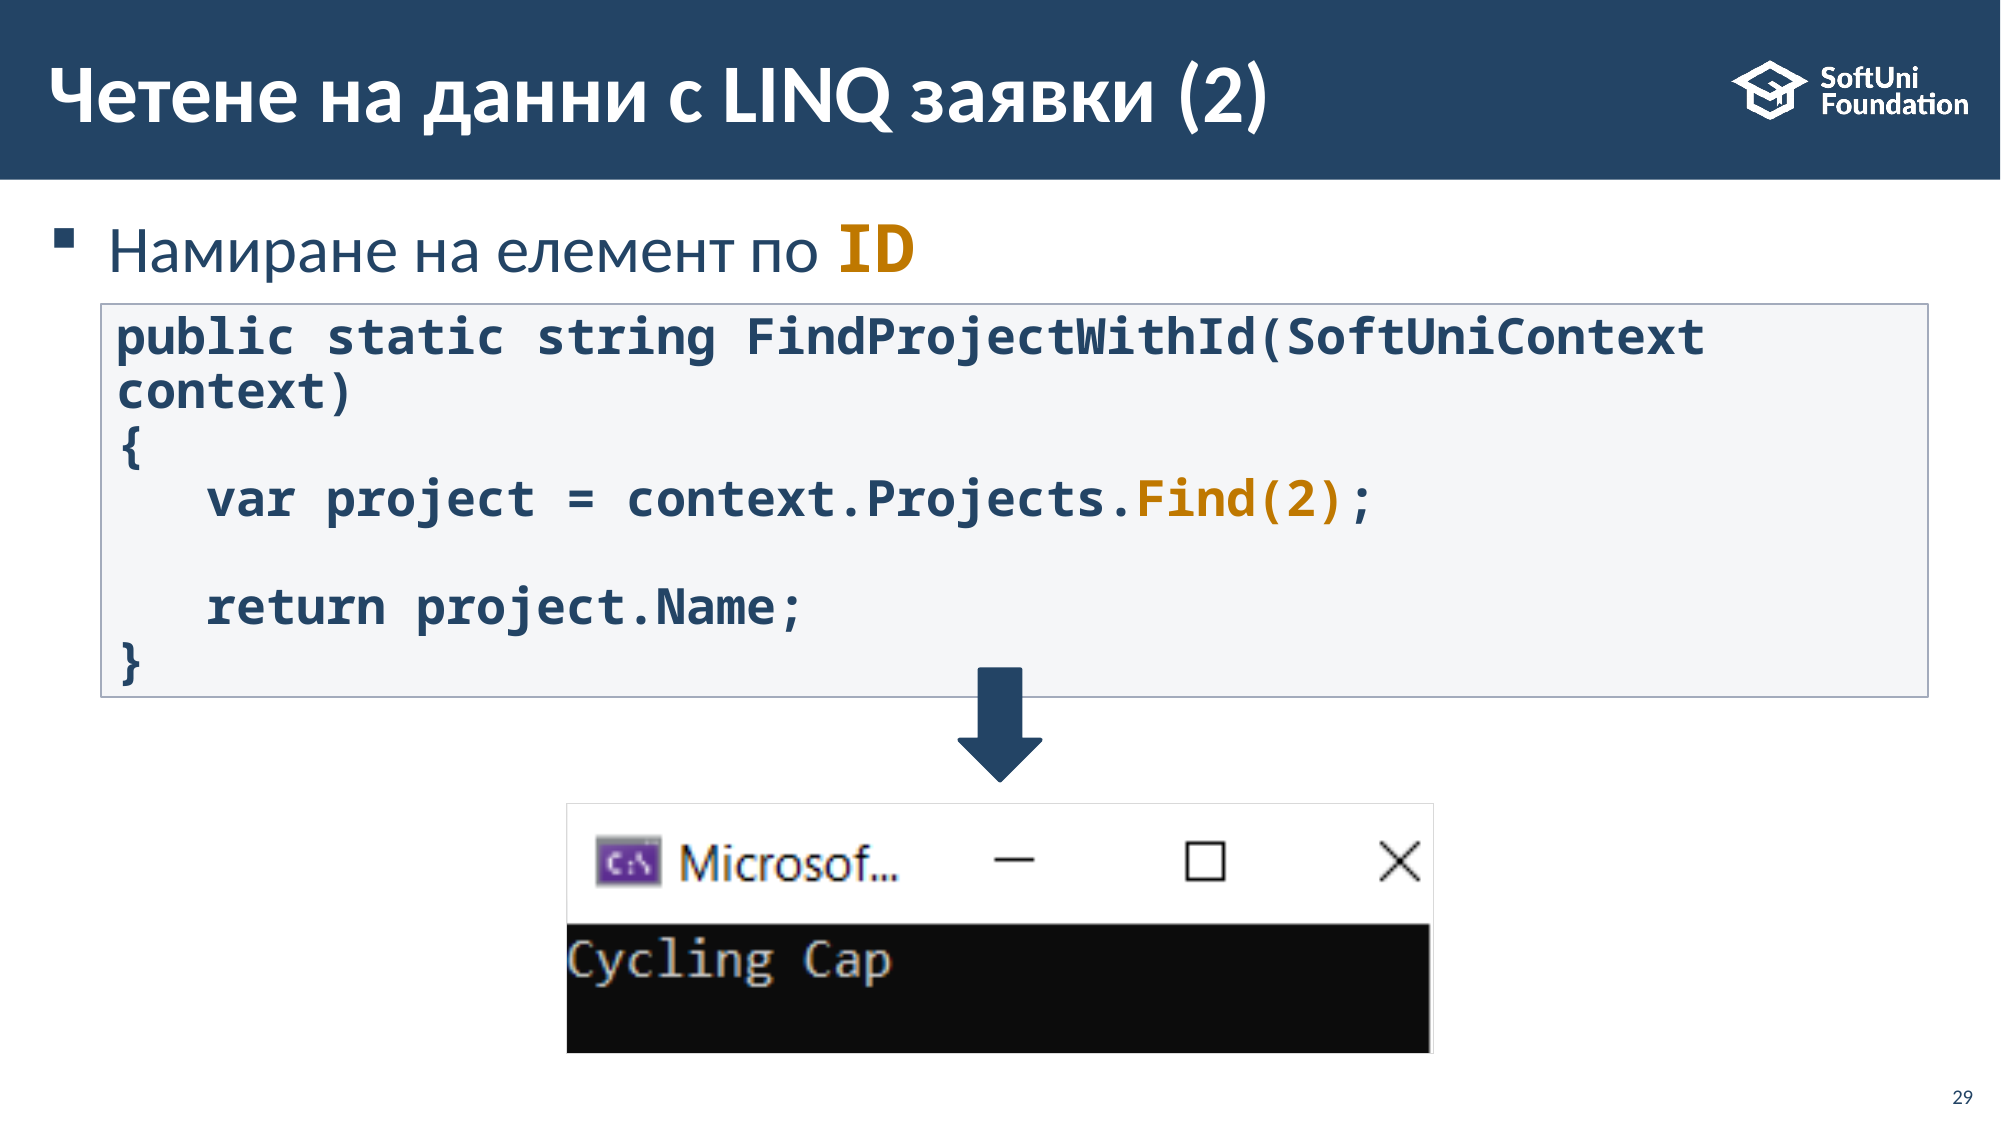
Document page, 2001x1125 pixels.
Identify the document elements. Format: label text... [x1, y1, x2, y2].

text_box public static string FindProjectWithId(SoftUniContext context) { var project = context.Projects.Find(2); return project.Name; } [101, 304, 1928, 697]
text_box [957, 667, 1043, 783]
picture [1731, 60, 1968, 120]
slide_number 29 [1927, 1067, 1989, 1117]
picture [566, 803, 1434, 1055]
title Четене на данни с LINQ заявки (2) [31, 16, 1716, 162]
list Намиране на елемент по ID [31, 196, 1970, 1104]
